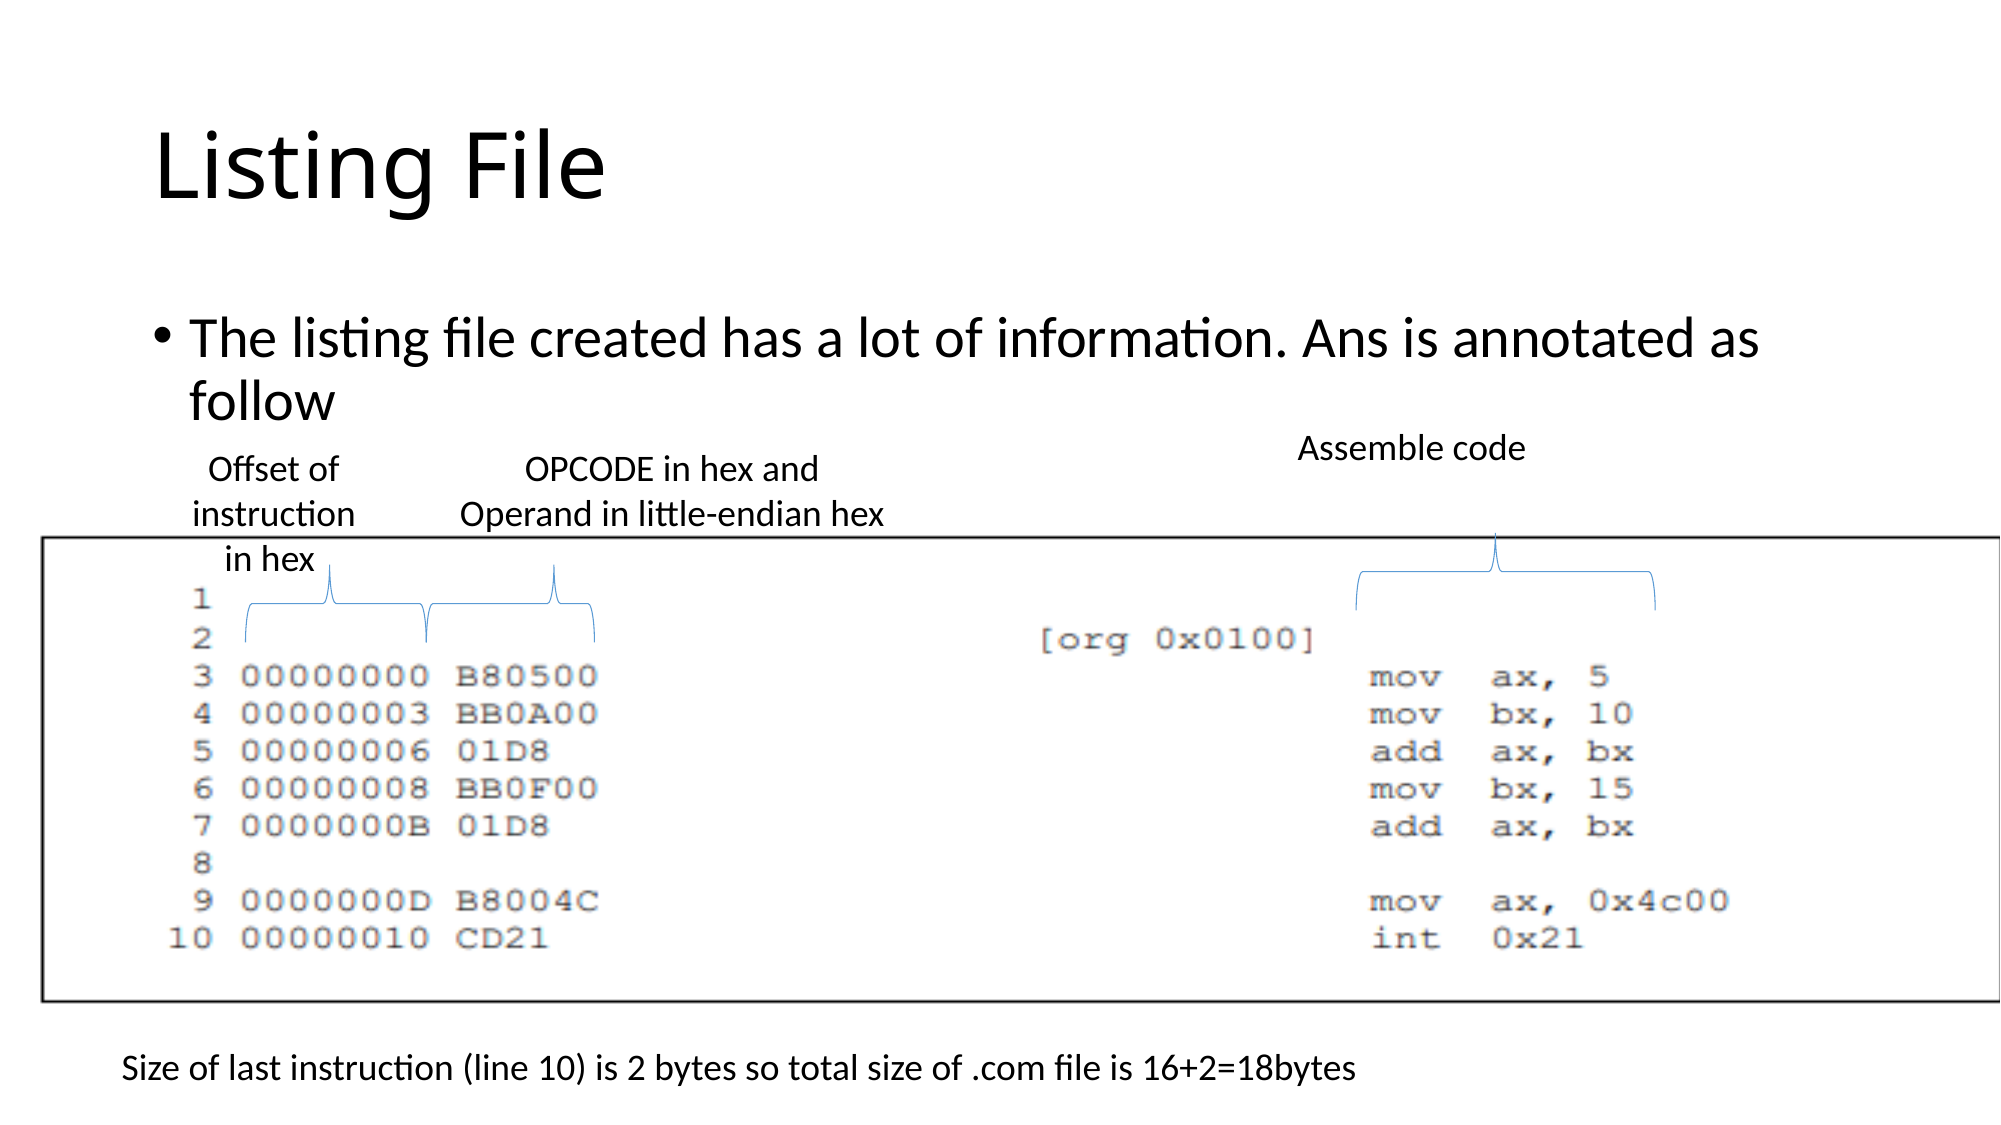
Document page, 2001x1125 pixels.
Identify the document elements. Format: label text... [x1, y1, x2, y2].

text_box Size of last instruction (line 10) is 2 bytes so total size of .com file is 16+2=18bytes [106, 1036, 1382, 1096]
title Listing File [137, 59, 1863, 278]
list The listing file created has a lot of information. Ans is annotated as follow [137, 299, 1863, 415]
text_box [33, 415, 2000, 1036]
